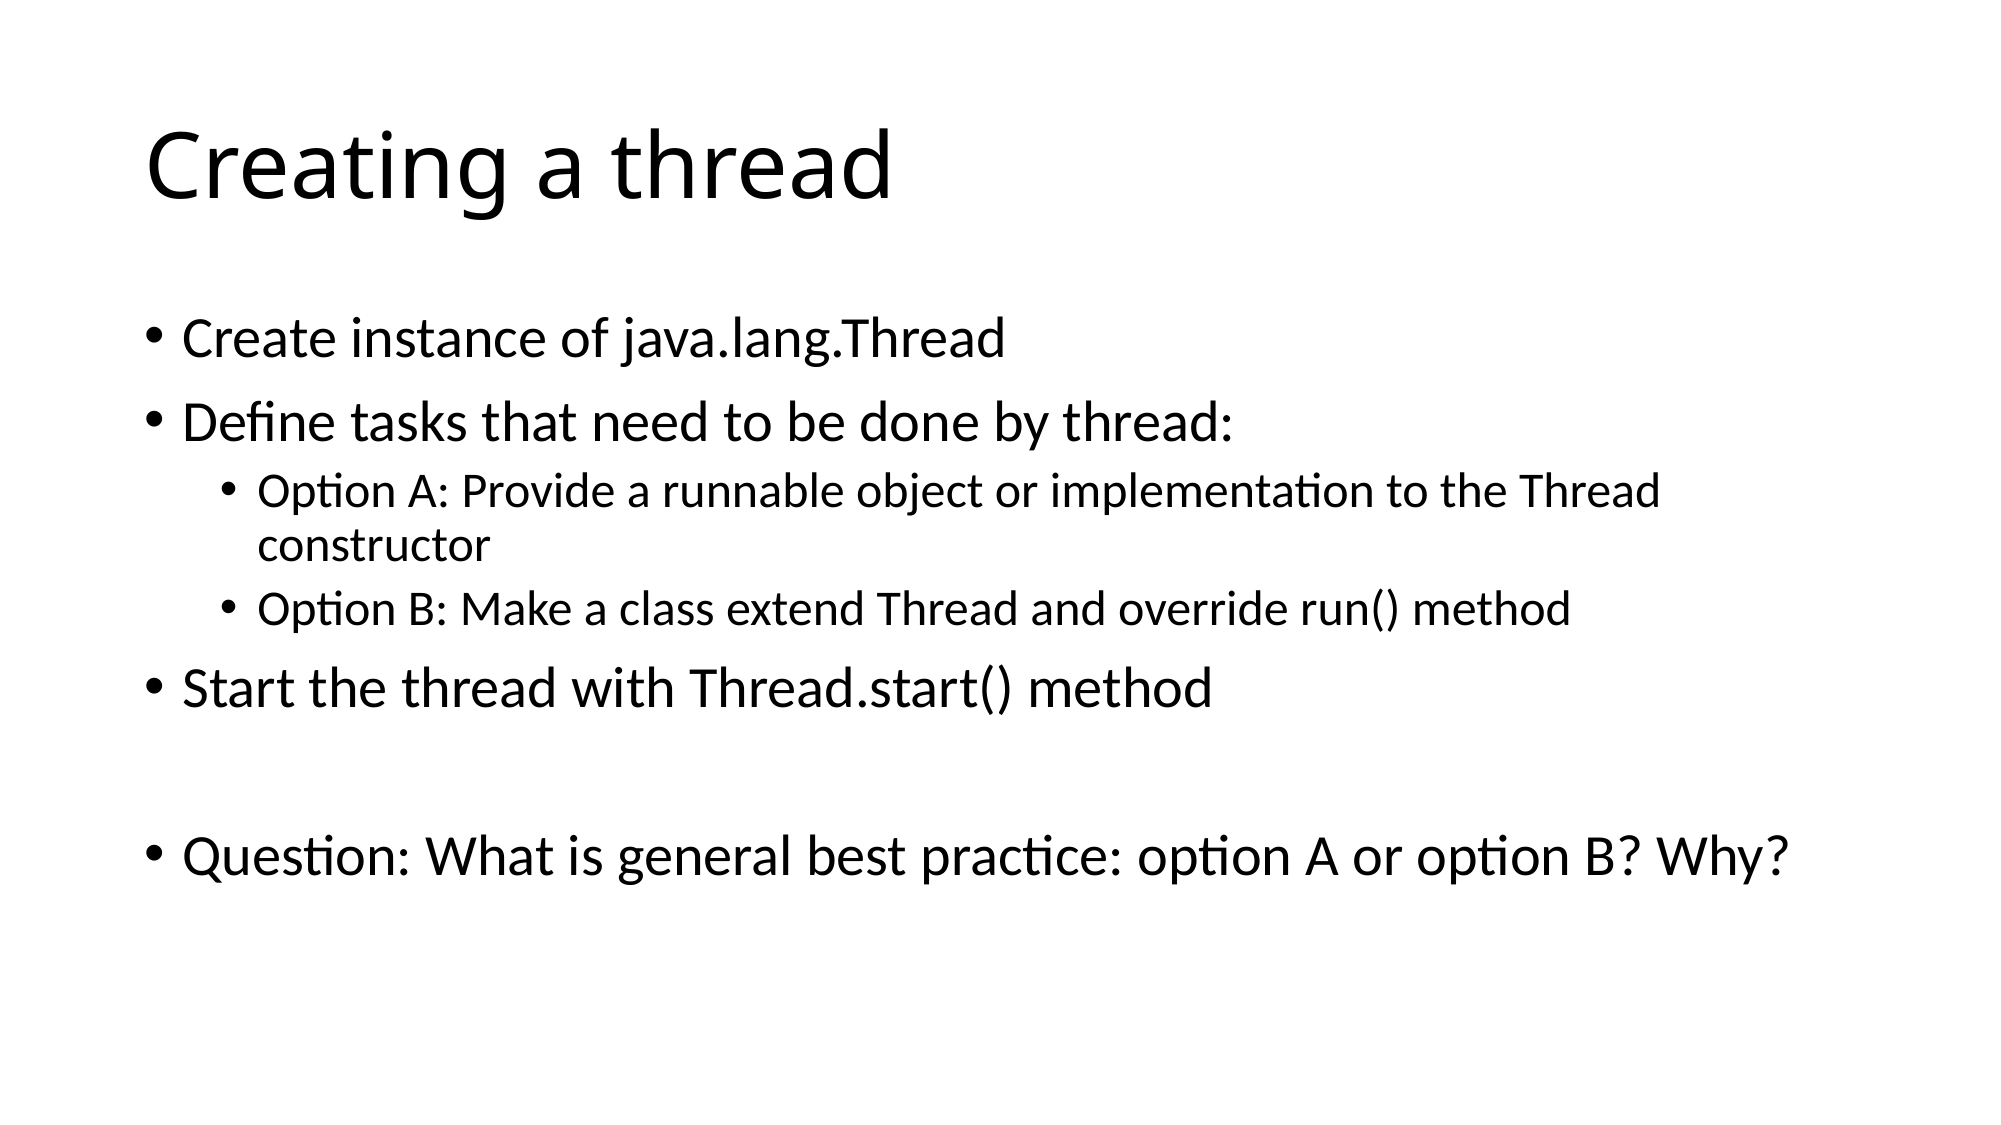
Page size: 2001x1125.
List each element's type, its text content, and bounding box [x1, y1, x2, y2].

list Create instance of java.lang.Thread Define tasks that need to be done by thread: Option A: Provide a runnable object or implementation to the Thread constructor Option B: Make a class extend Thread and override run() method Start the thread with Thread.start() method Question: What is general best practice: option A or option B? Why? [136, 298, 1863, 1014]
title Creating a thread [136, 59, 1863, 278]
